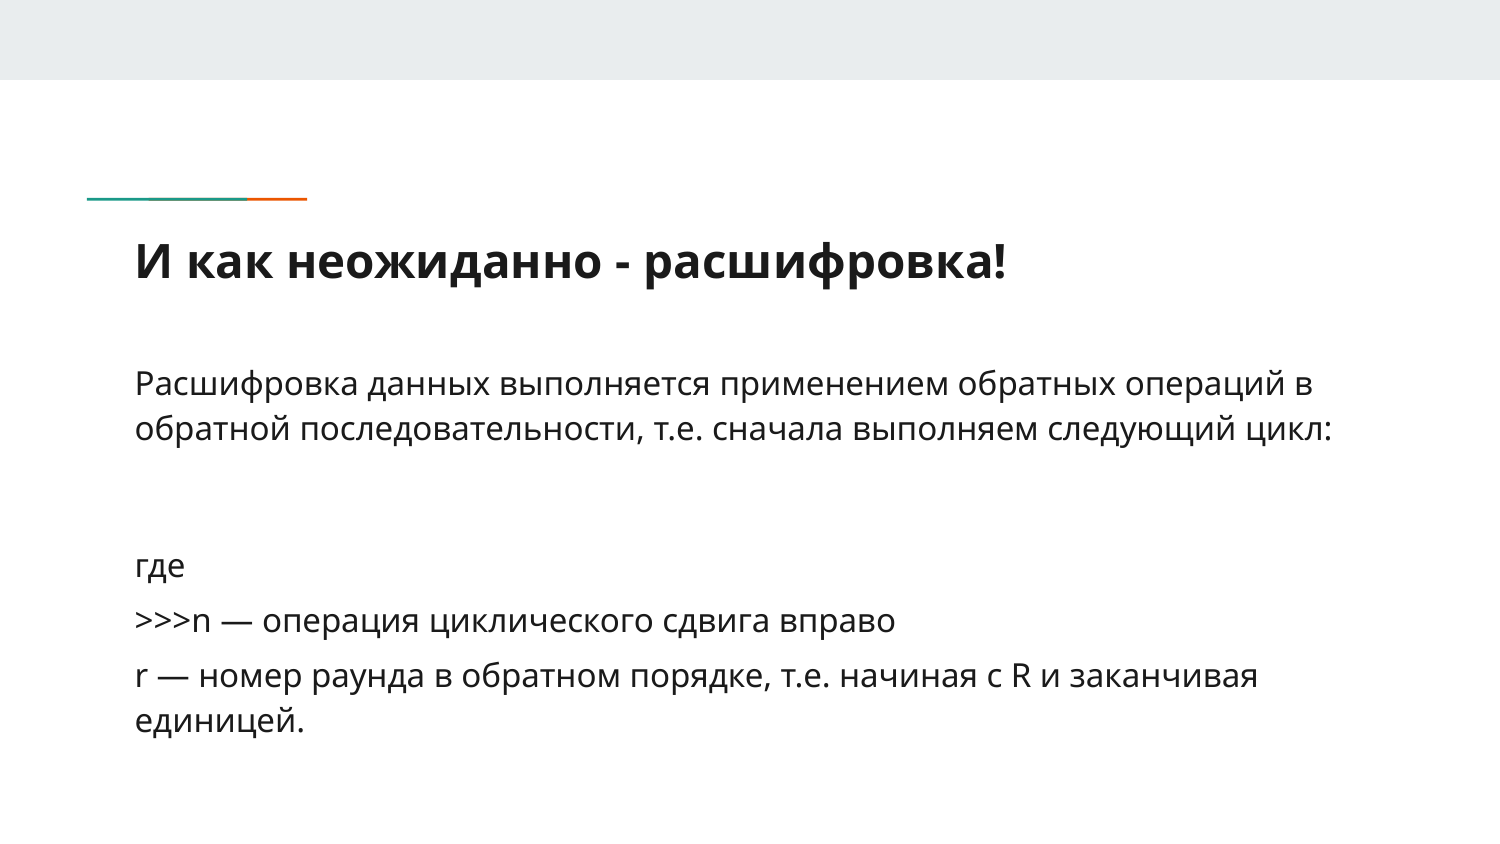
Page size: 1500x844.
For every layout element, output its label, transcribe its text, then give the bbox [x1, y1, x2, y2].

title И как неожиданно - расшифровка! [119, 216, 1381, 305]
